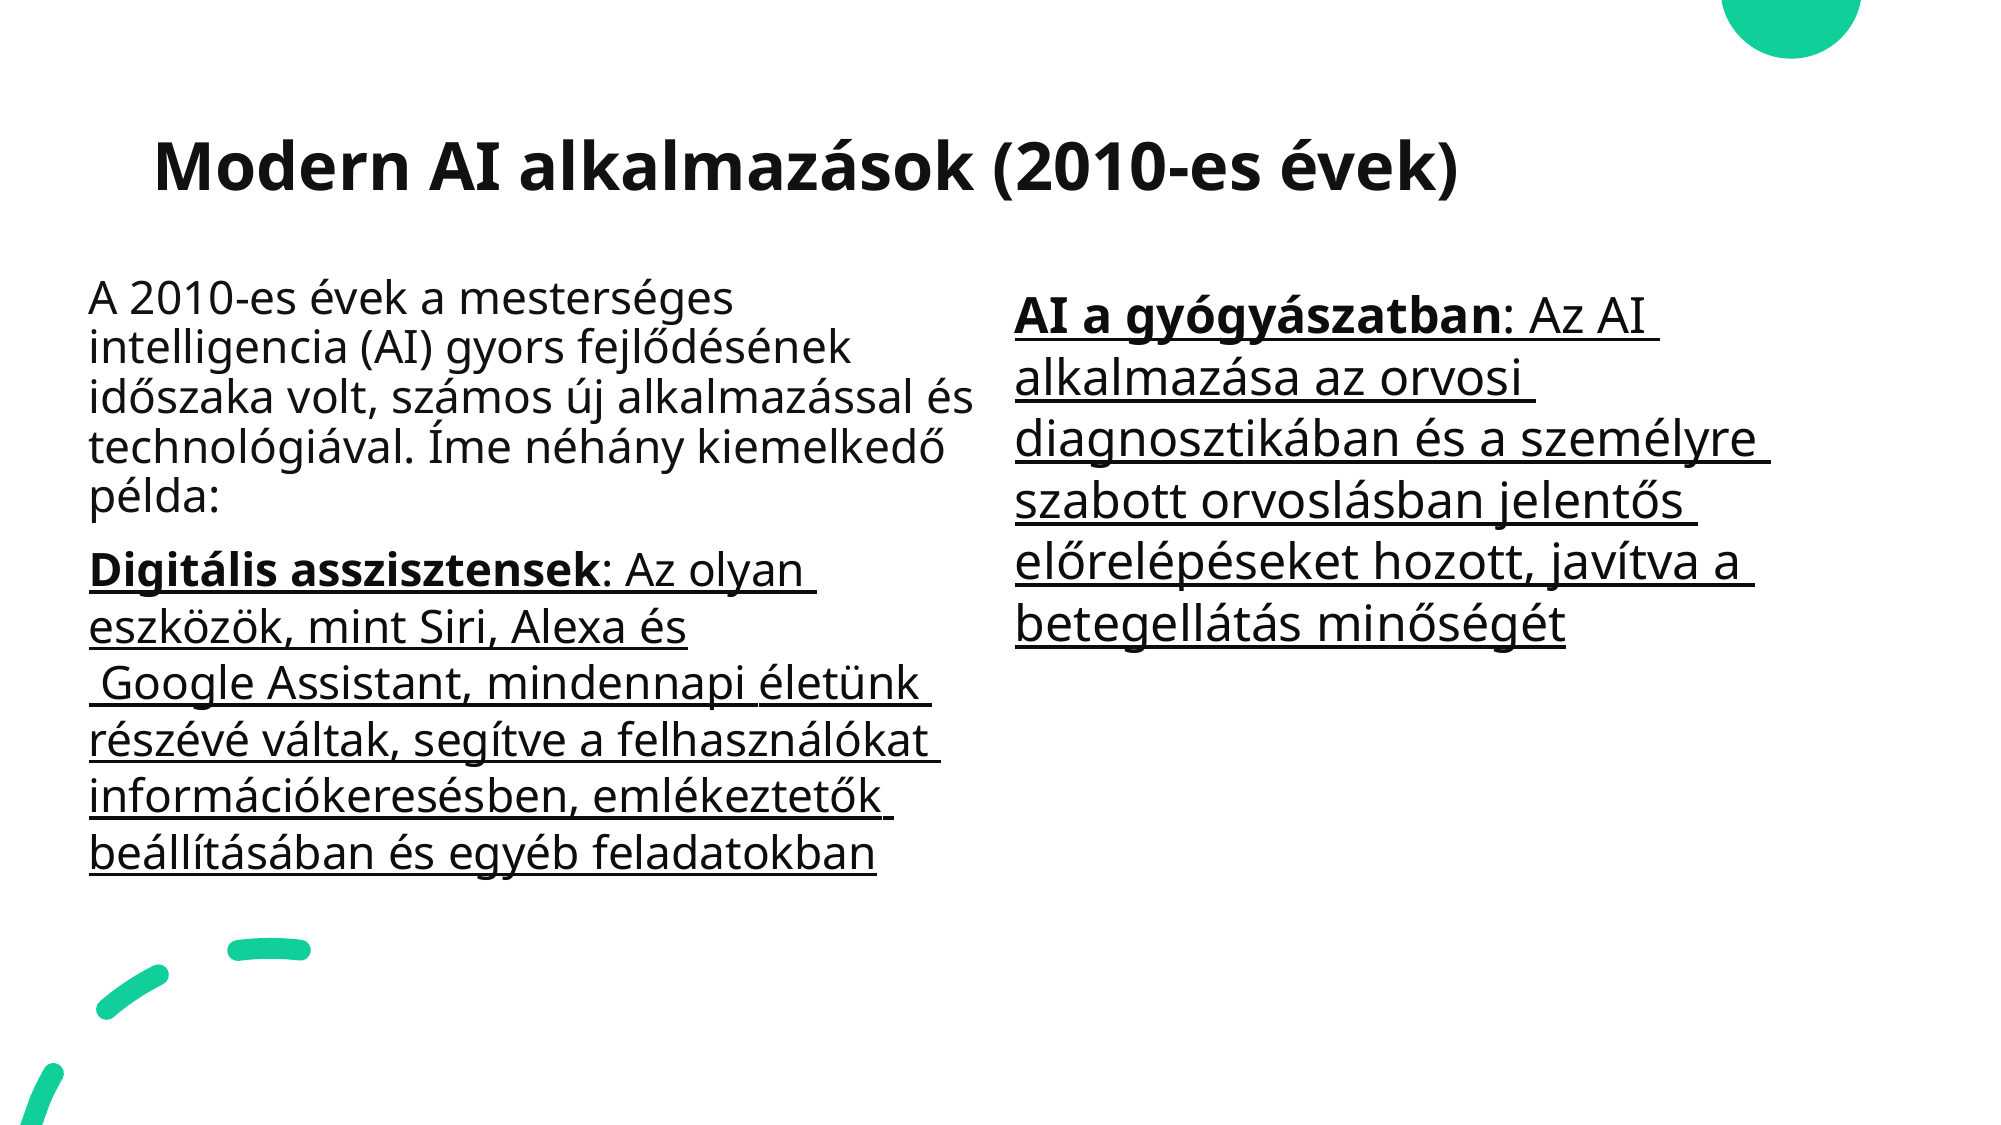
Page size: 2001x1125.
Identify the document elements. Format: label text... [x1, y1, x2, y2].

text_box AI a gyógyászatban: Az AI alkalmazása az orvosi diagnosztikában és a személyre szabott orvoslásban jelentős előrelépéseket hozott, javítva a betegellátás minőségét [999, 277, 1927, 911]
list A 2010-es évek a mesterséges intelligencia (AI) gyors fejlődésének időszaka volt, számos új alkalmazással és technológiával. Íme néhány kiemelkedő példa: Digitális asszisztensek: Az olyan eszközök, mint Siri, Alexa és Google Assistant, mindennapi életünk részévé váltak, segítve a felhasználókat információkeresésben, emlékeztetők beállításában és egyéb feladatokban [73, 267, 1000, 901]
title Modern AI alkalmazások (2010-es évek) [137, 59, 1863, 277]
